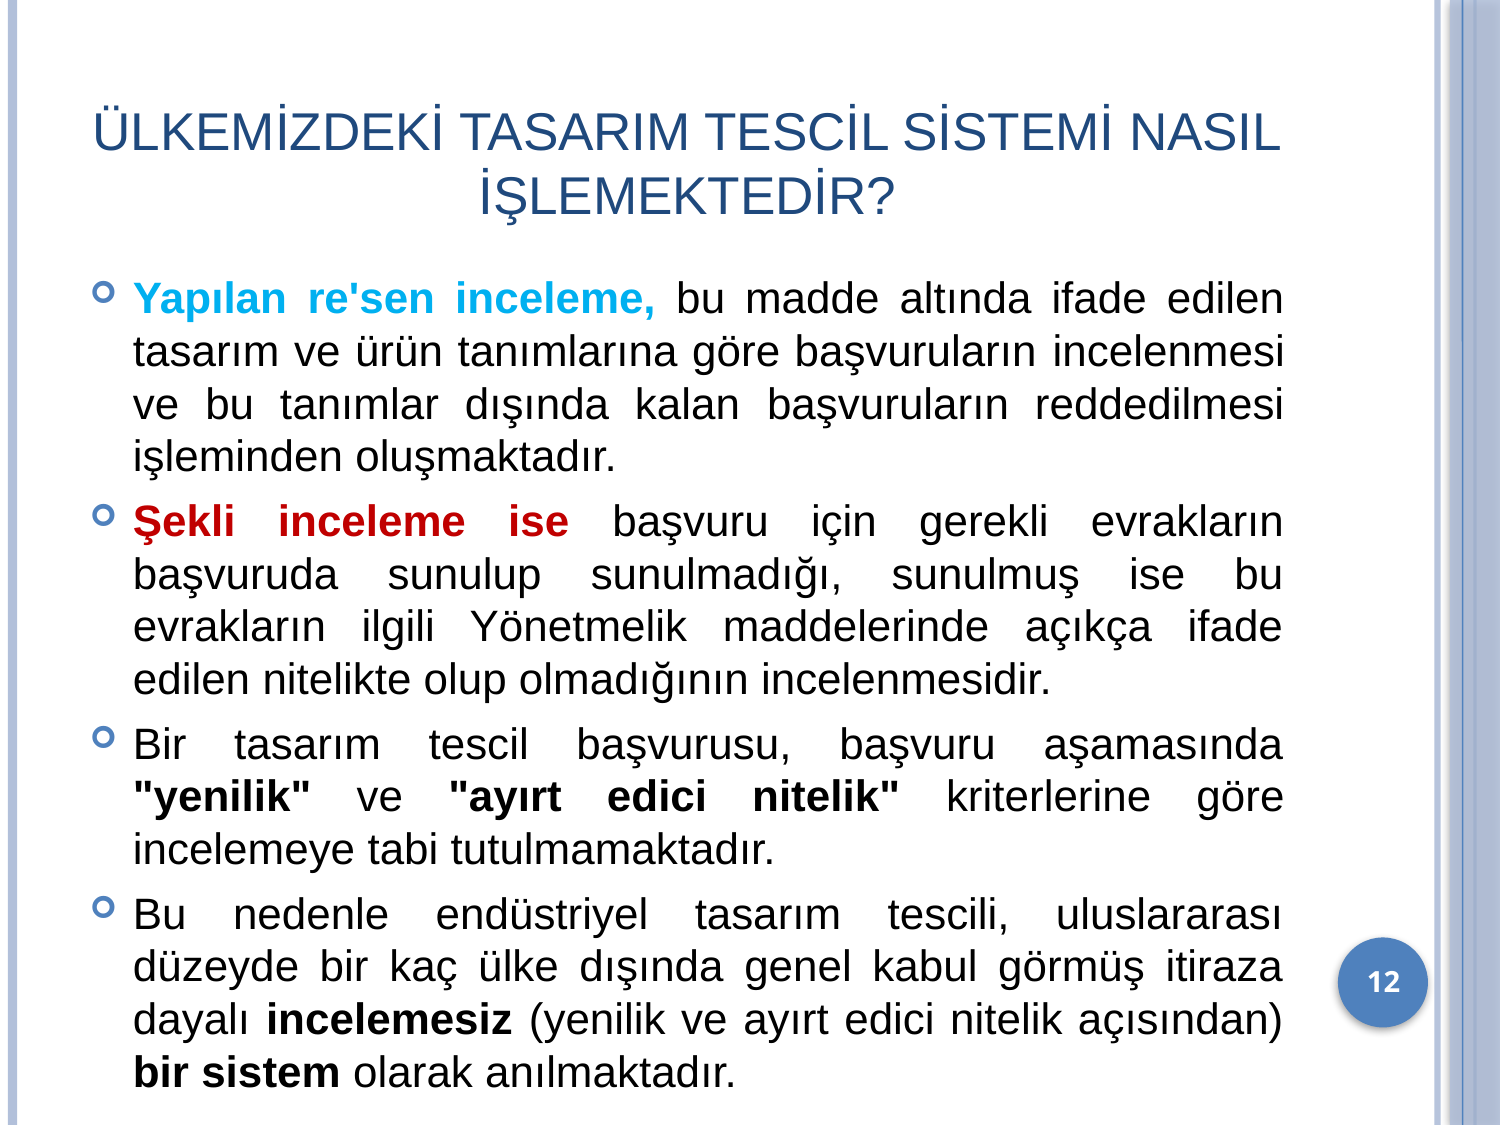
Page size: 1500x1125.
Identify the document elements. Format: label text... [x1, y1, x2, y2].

slide_number 12 [1333, 940, 1434, 1027]
title Ülkemizdeki tasarım tescil sistemi nasıl işlemektedir? [75, 45, 1300, 233]
list Yapılan re'sen inceleme, bu madde altında ifade edilen tasarım ve ürün tanımlarına göre başvuruların incelenmesi ve bu tanımlar dışında kalan başvuruların reddedilmesi işleminden oluşmaktadır. Şekli inceleme ise başvuru için gerekli evrakların başvuruda sunulup sunulmadığı, sunulmuş ise bu evrakların ilgili Yönetmelik maddelerinde açıkça ifade edilen nitelikte olup olmadığının incelenmesidir. Bir tasarım tescil başvurusu, başvuru aşamasında "yenilik" ve "ayırt edici nitelik" kriterlerine göre incelemeye tabi tutulmamaktadır. Bu nedenle endüstriyel tasarım tescili, uluslararası düzeyde bir kaç ülke dışında genel kabul görmüş itiraza dayalı incelemesiz (yenilik ve ayırt edici nitelik açısından) bir sistem olarak anılmaktadır. [75, 262, 1300, 1106]
